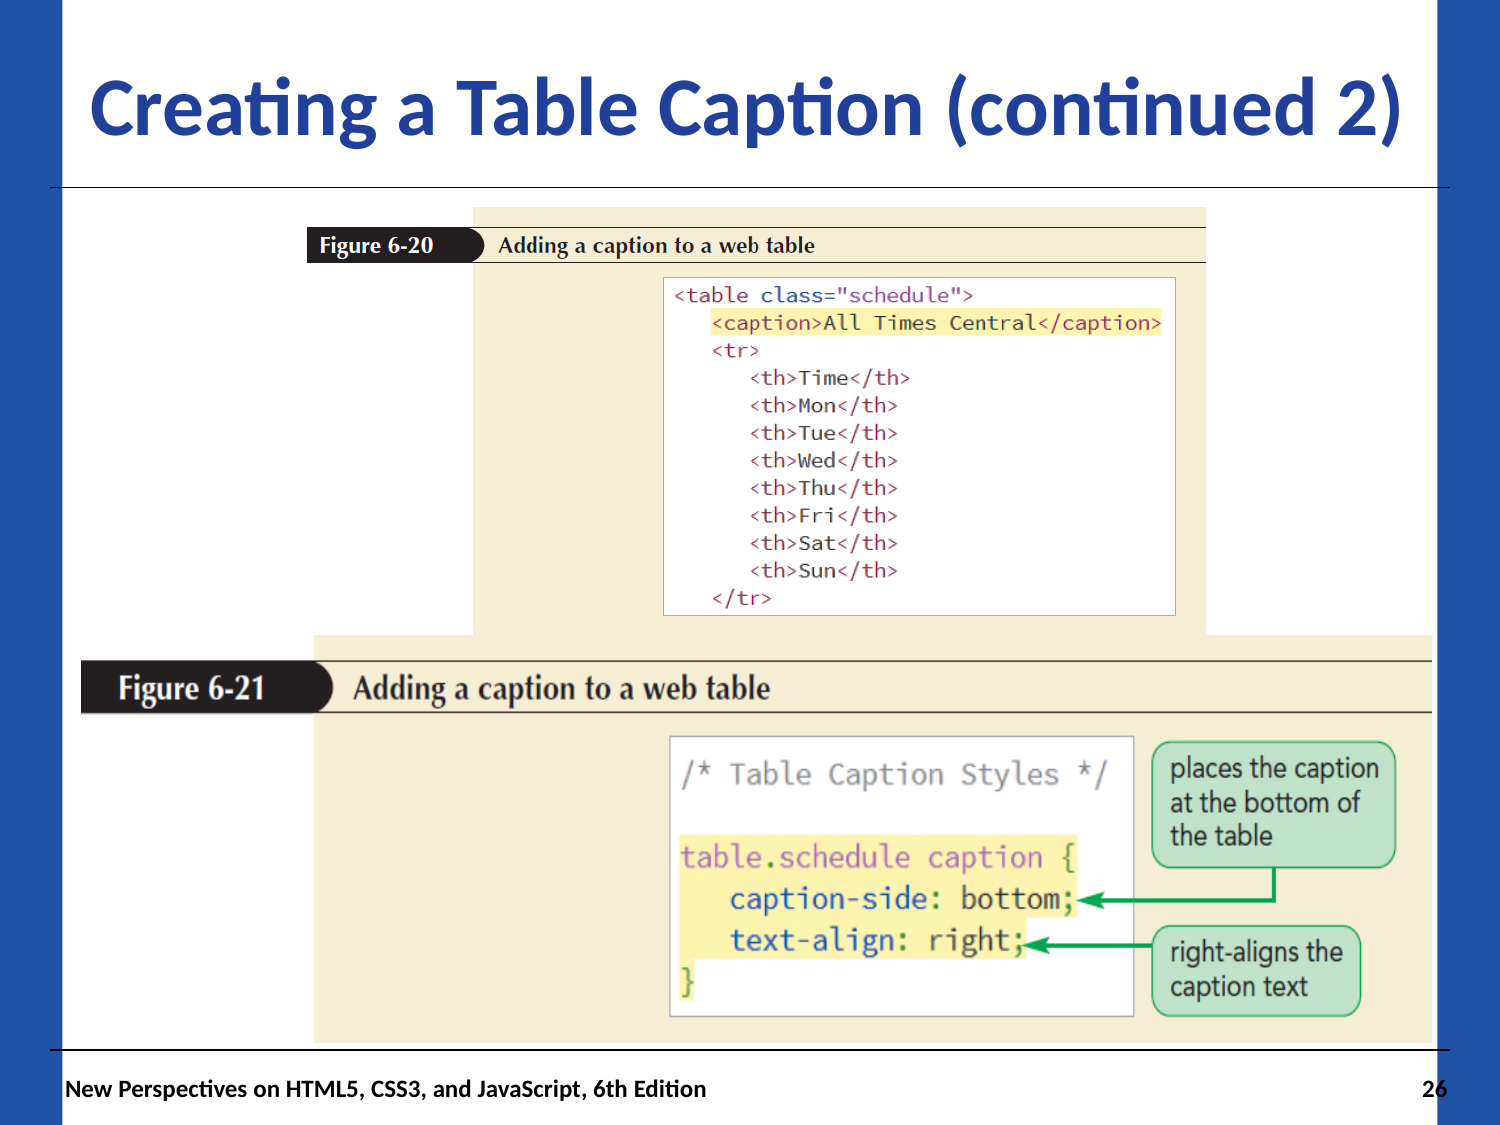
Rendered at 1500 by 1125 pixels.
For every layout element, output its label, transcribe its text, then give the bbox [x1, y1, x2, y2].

slide_number 26 [1400, 1050, 1463, 1125]
picture [80, 634, 1432, 1043]
footer New Perspectives on HTML5, CSS3, and JavaScript, 6th Edition [50, 1050, 1400, 1125]
title Creating a Table Caption (continued 2) [74, 24, 1438, 181]
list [307, 207, 1206, 633]
